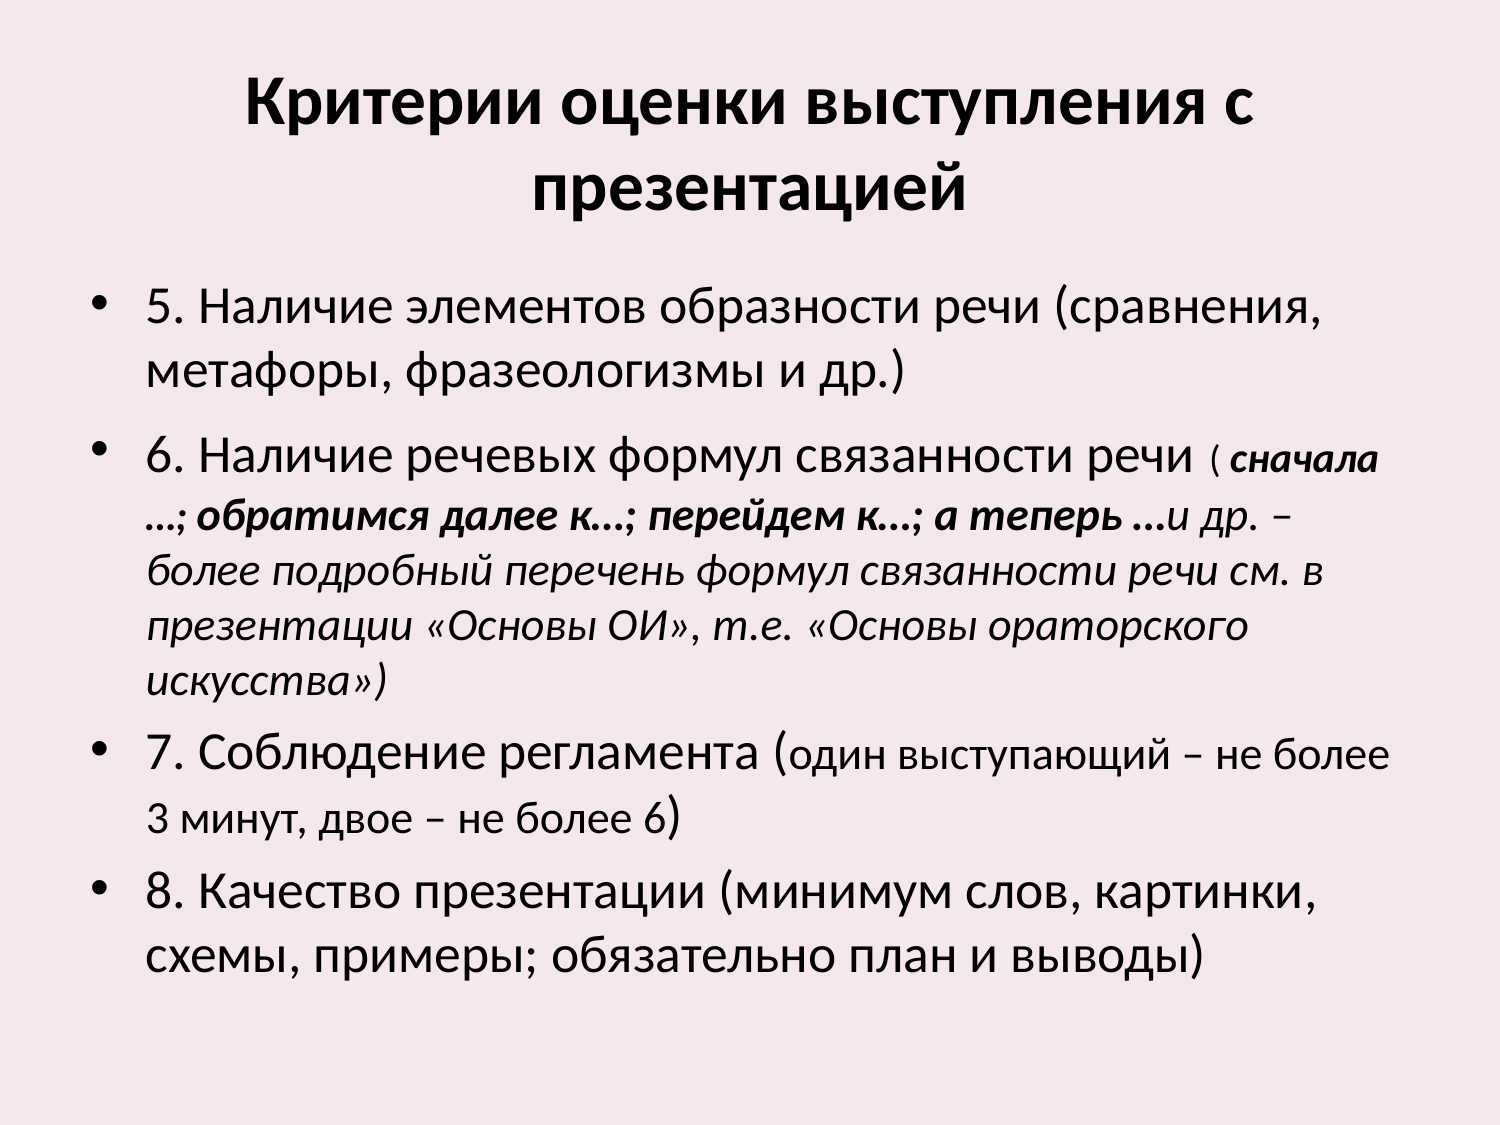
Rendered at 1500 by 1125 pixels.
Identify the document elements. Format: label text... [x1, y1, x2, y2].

list 5. Наличие элементов образности речи (сравнения, метафоры, фразеологизмы и др.) 6. Наличие речевых формул связанности речи ( сначала …; обратимся далее к…; перейдем к…; а теперь …и др. – более подробный перечень формул связанности речи см. в презентации «Основы ОИ», т.е. «Основы ораторского искусства») 7. Соблюдение регламента (один выступающий – не более 3 минут, двое – не более 6) 8. Качество презентации (минимум слов, картинки, схемы, примеры; обязательно план и выводы) [75, 262, 1425, 1005]
title Критерии оценки выступления с презентацией [75, 45, 1425, 233]
